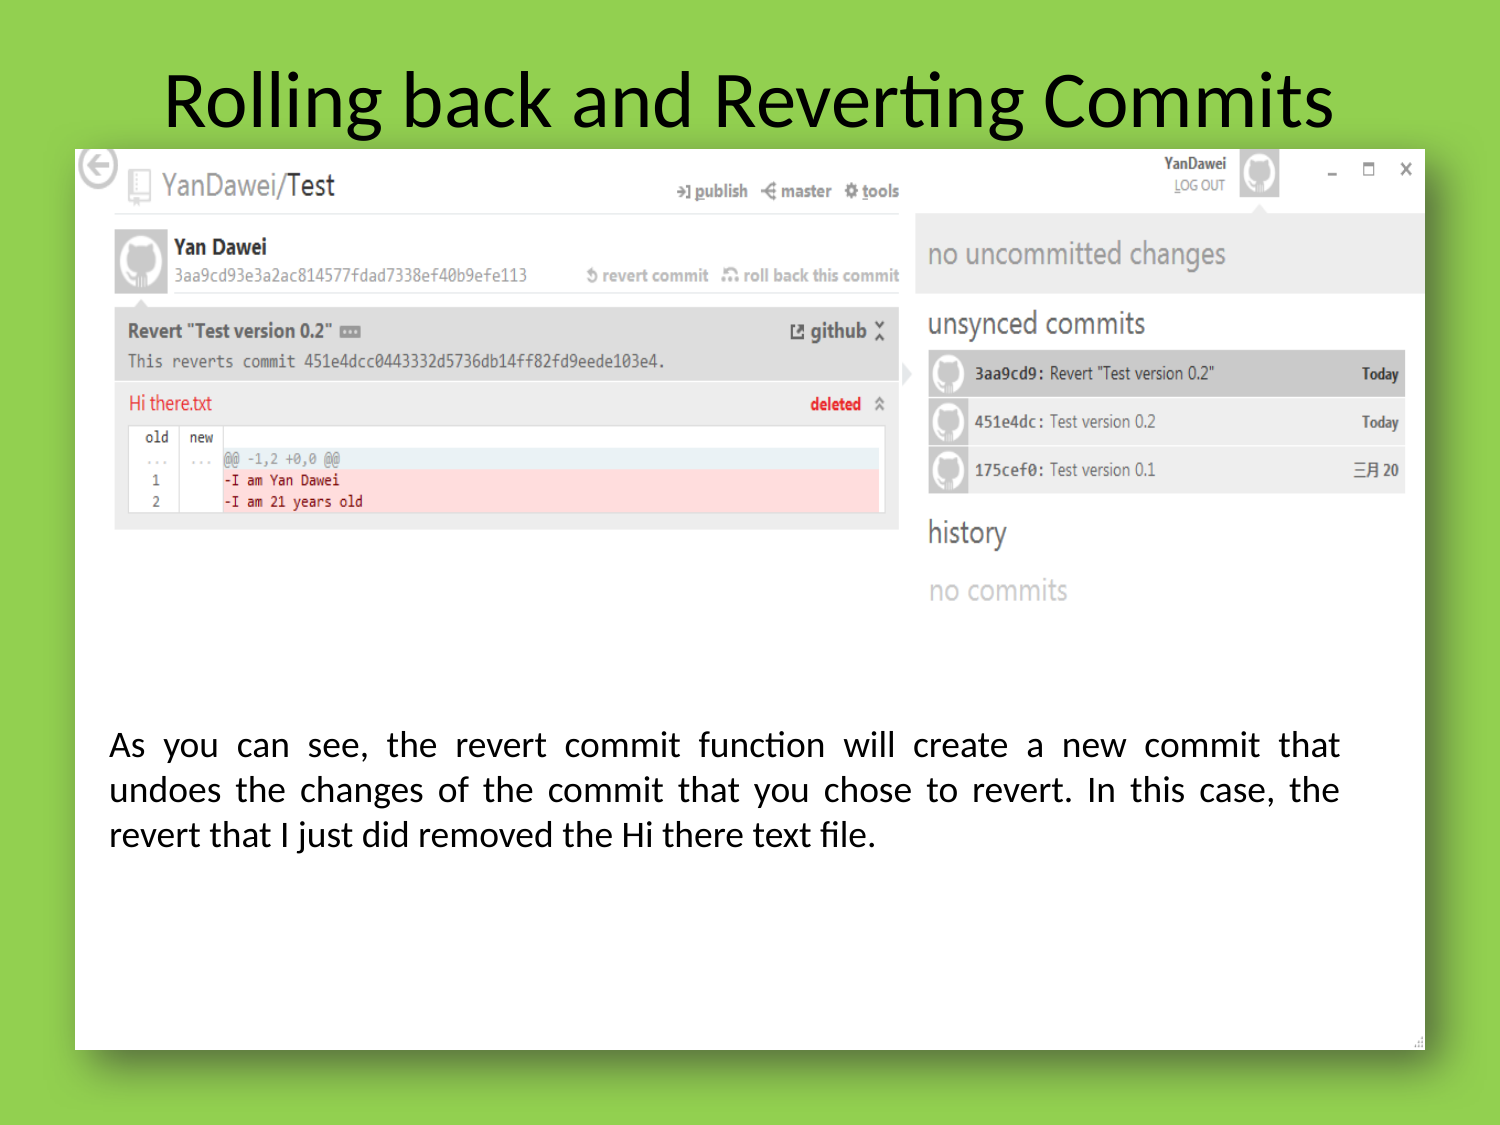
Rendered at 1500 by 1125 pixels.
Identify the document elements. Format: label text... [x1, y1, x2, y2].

text_box Rolling back and Reverting Commits [74, 1, 1425, 146]
picture [74, 149, 1426, 1051]
